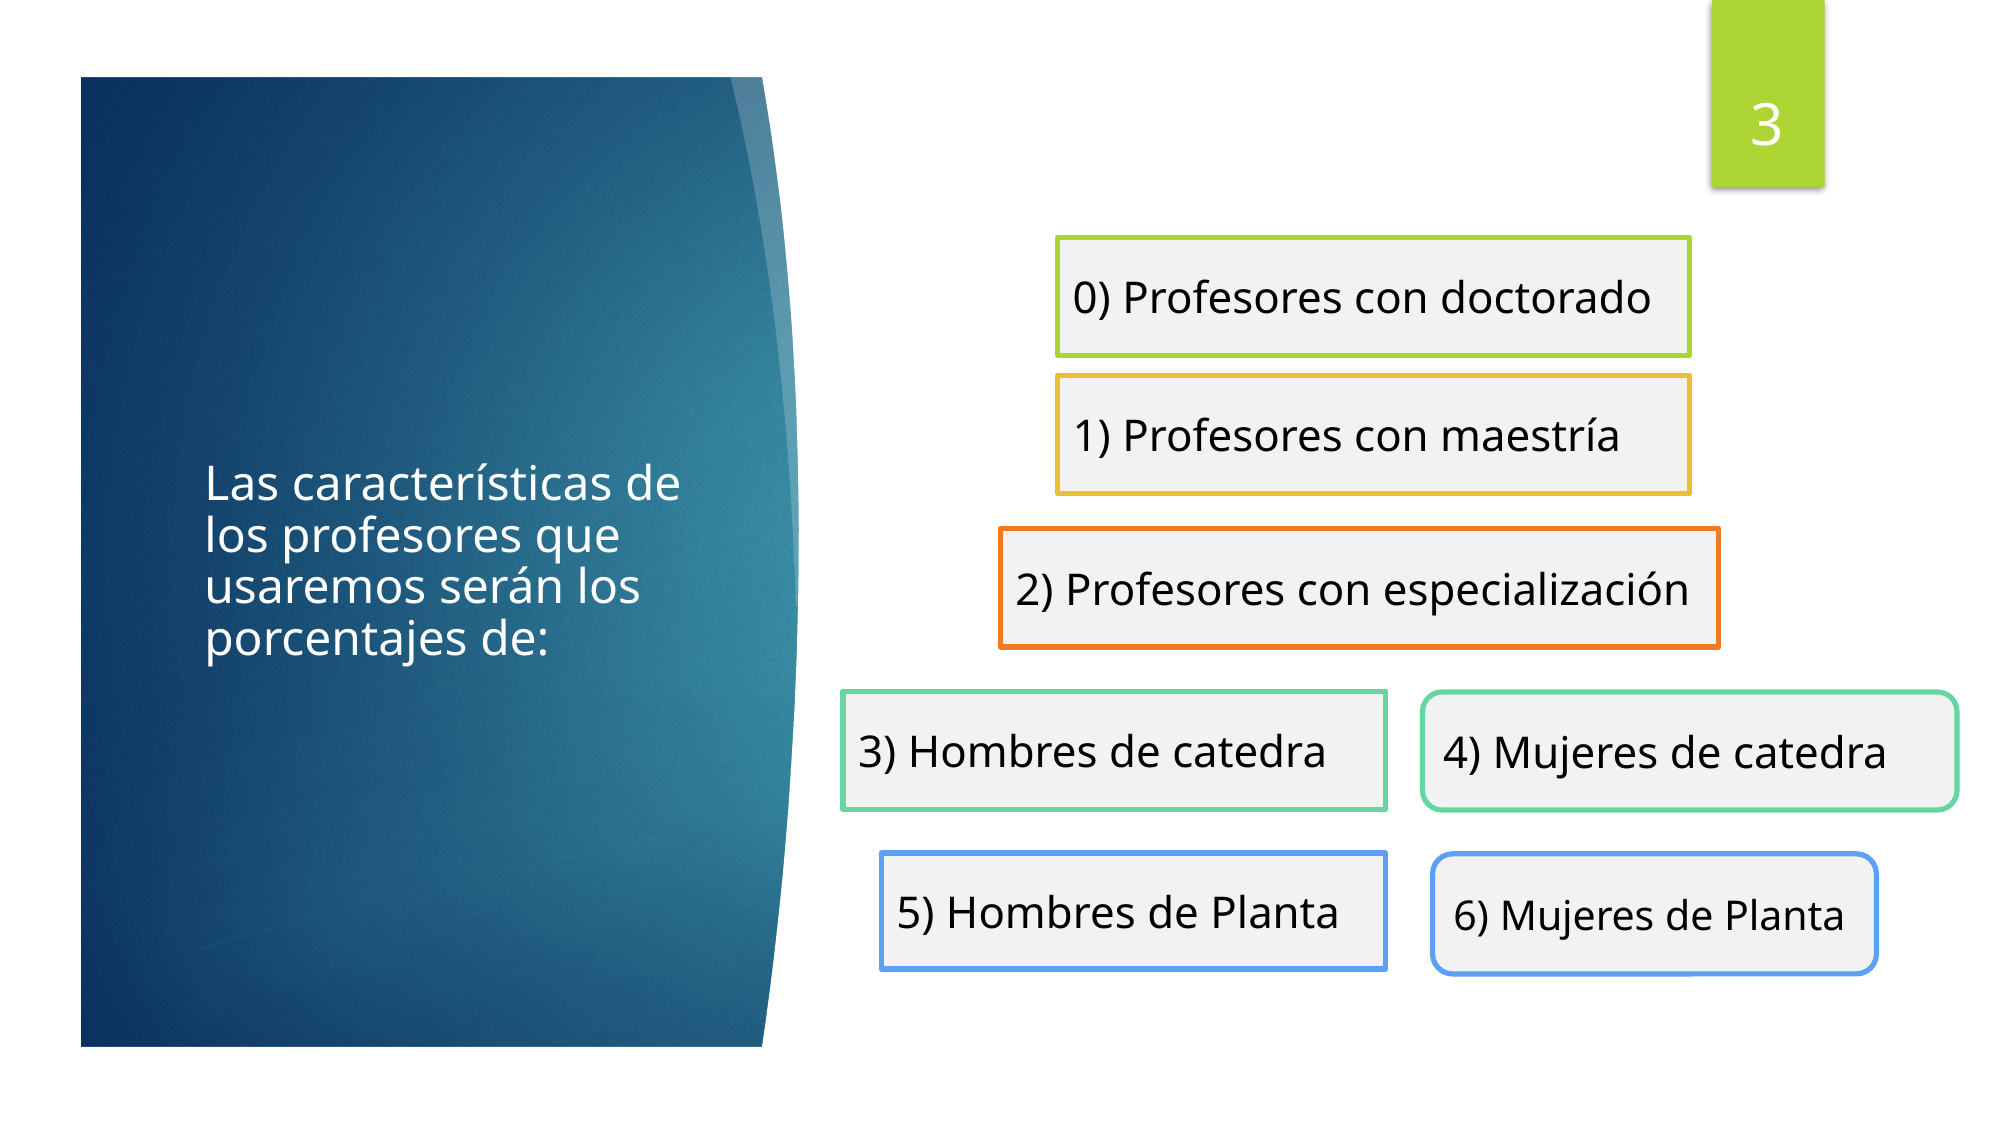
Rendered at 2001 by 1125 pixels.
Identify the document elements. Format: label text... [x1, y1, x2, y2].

list 2) Profesores con especialización [998, 526, 1721, 650]
title Las características de los profesores que usaremos serán los porcentajes de: [189, 375, 754, 750]
list 0) Profesores con doctorado [1055, 235, 1692, 358]
list 1) Profesores con maestría [1055, 373, 1692, 496]
slide_number 3 [1698, 48, 1836, 175]
text_box 6) Mujeres de Planta [1432, 853, 1877, 974]
list 3) Hombres de catedra [840, 689, 1388, 812]
text_box 4) Mujeres de catedra [1422, 691, 1958, 811]
list 5) Hombres de Planta [879, 850, 1388, 972]
